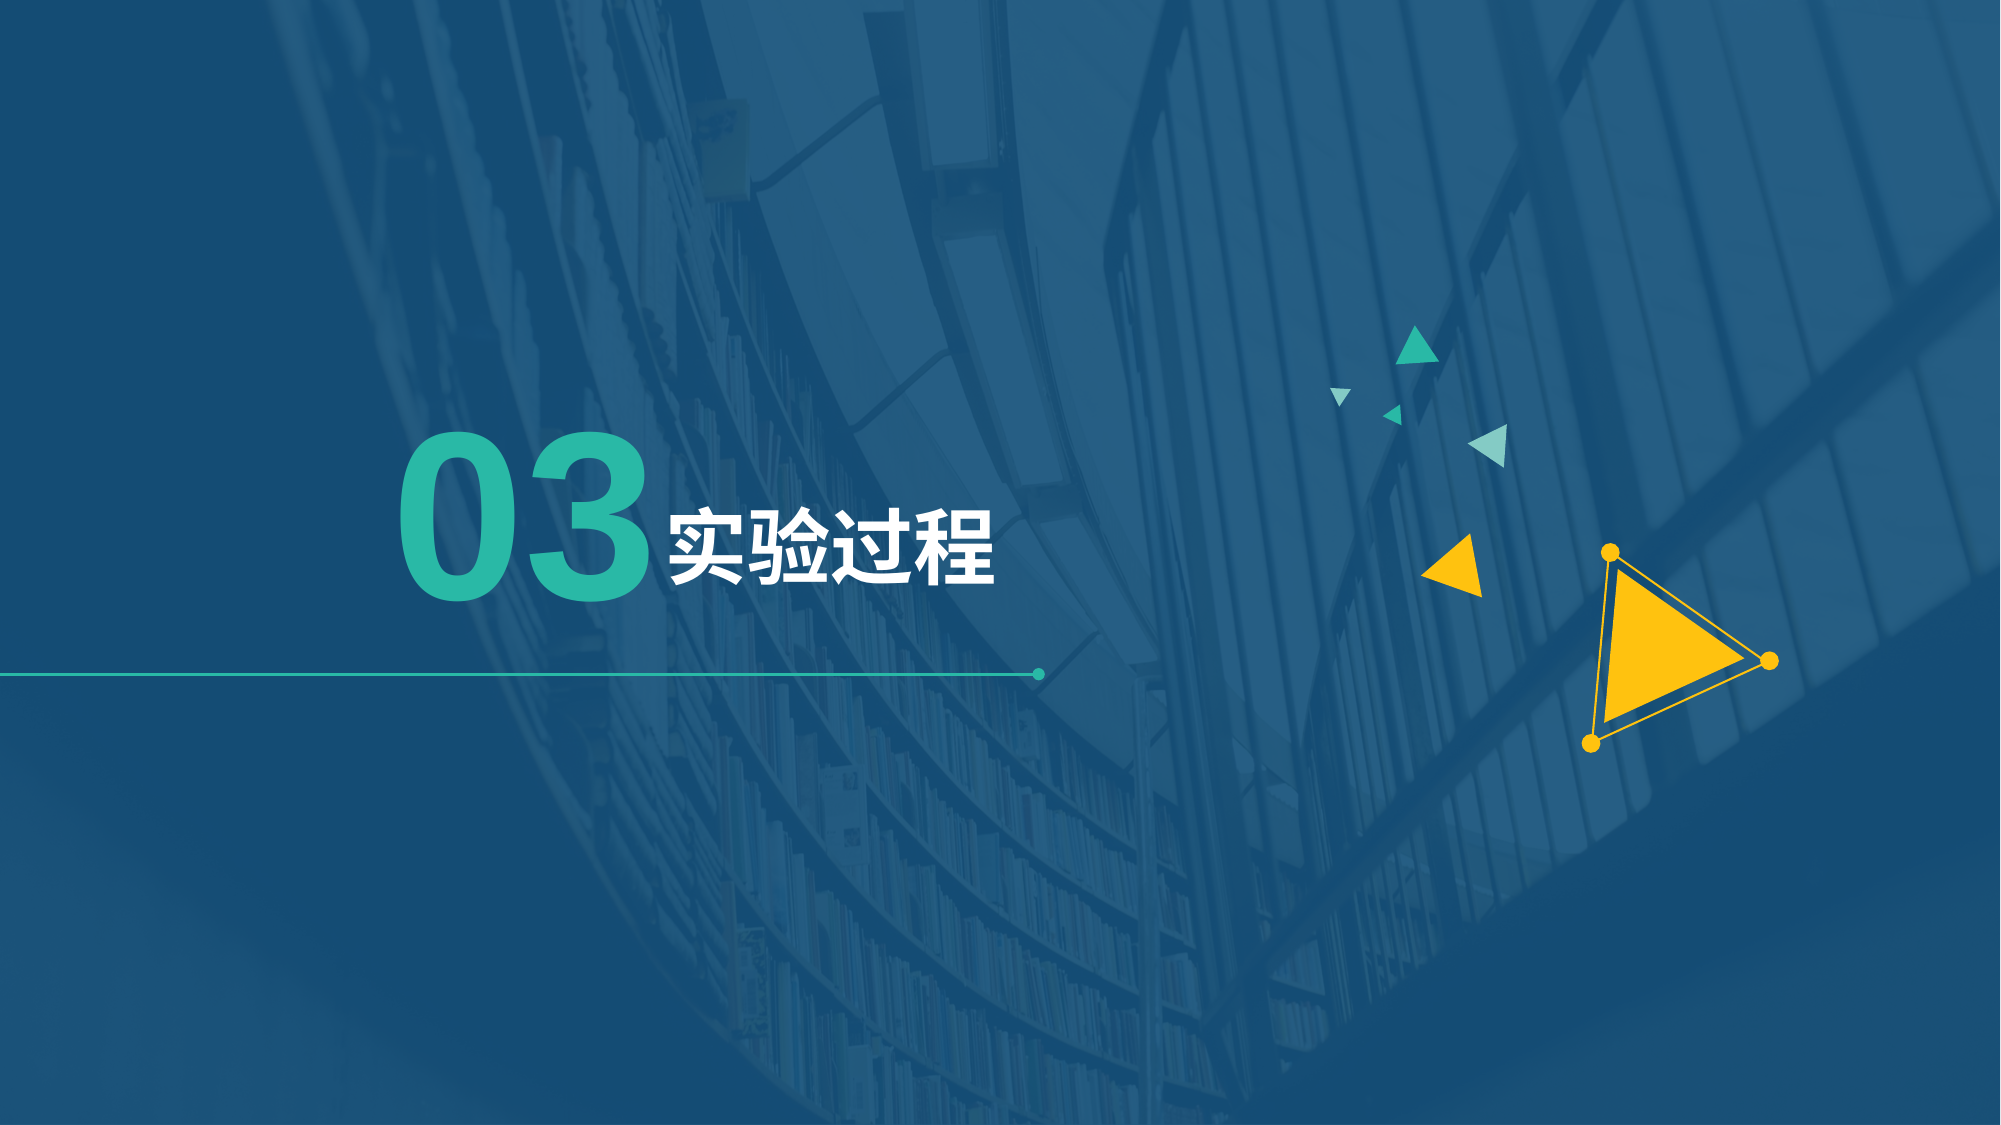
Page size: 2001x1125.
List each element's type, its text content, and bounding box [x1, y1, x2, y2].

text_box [1293, 376, 1802, 730]
text_box 实验过程 [649, 488, 1039, 603]
picture [0, 0, 2001, 1125]
text_box 03 [391, 359, 658, 648]
